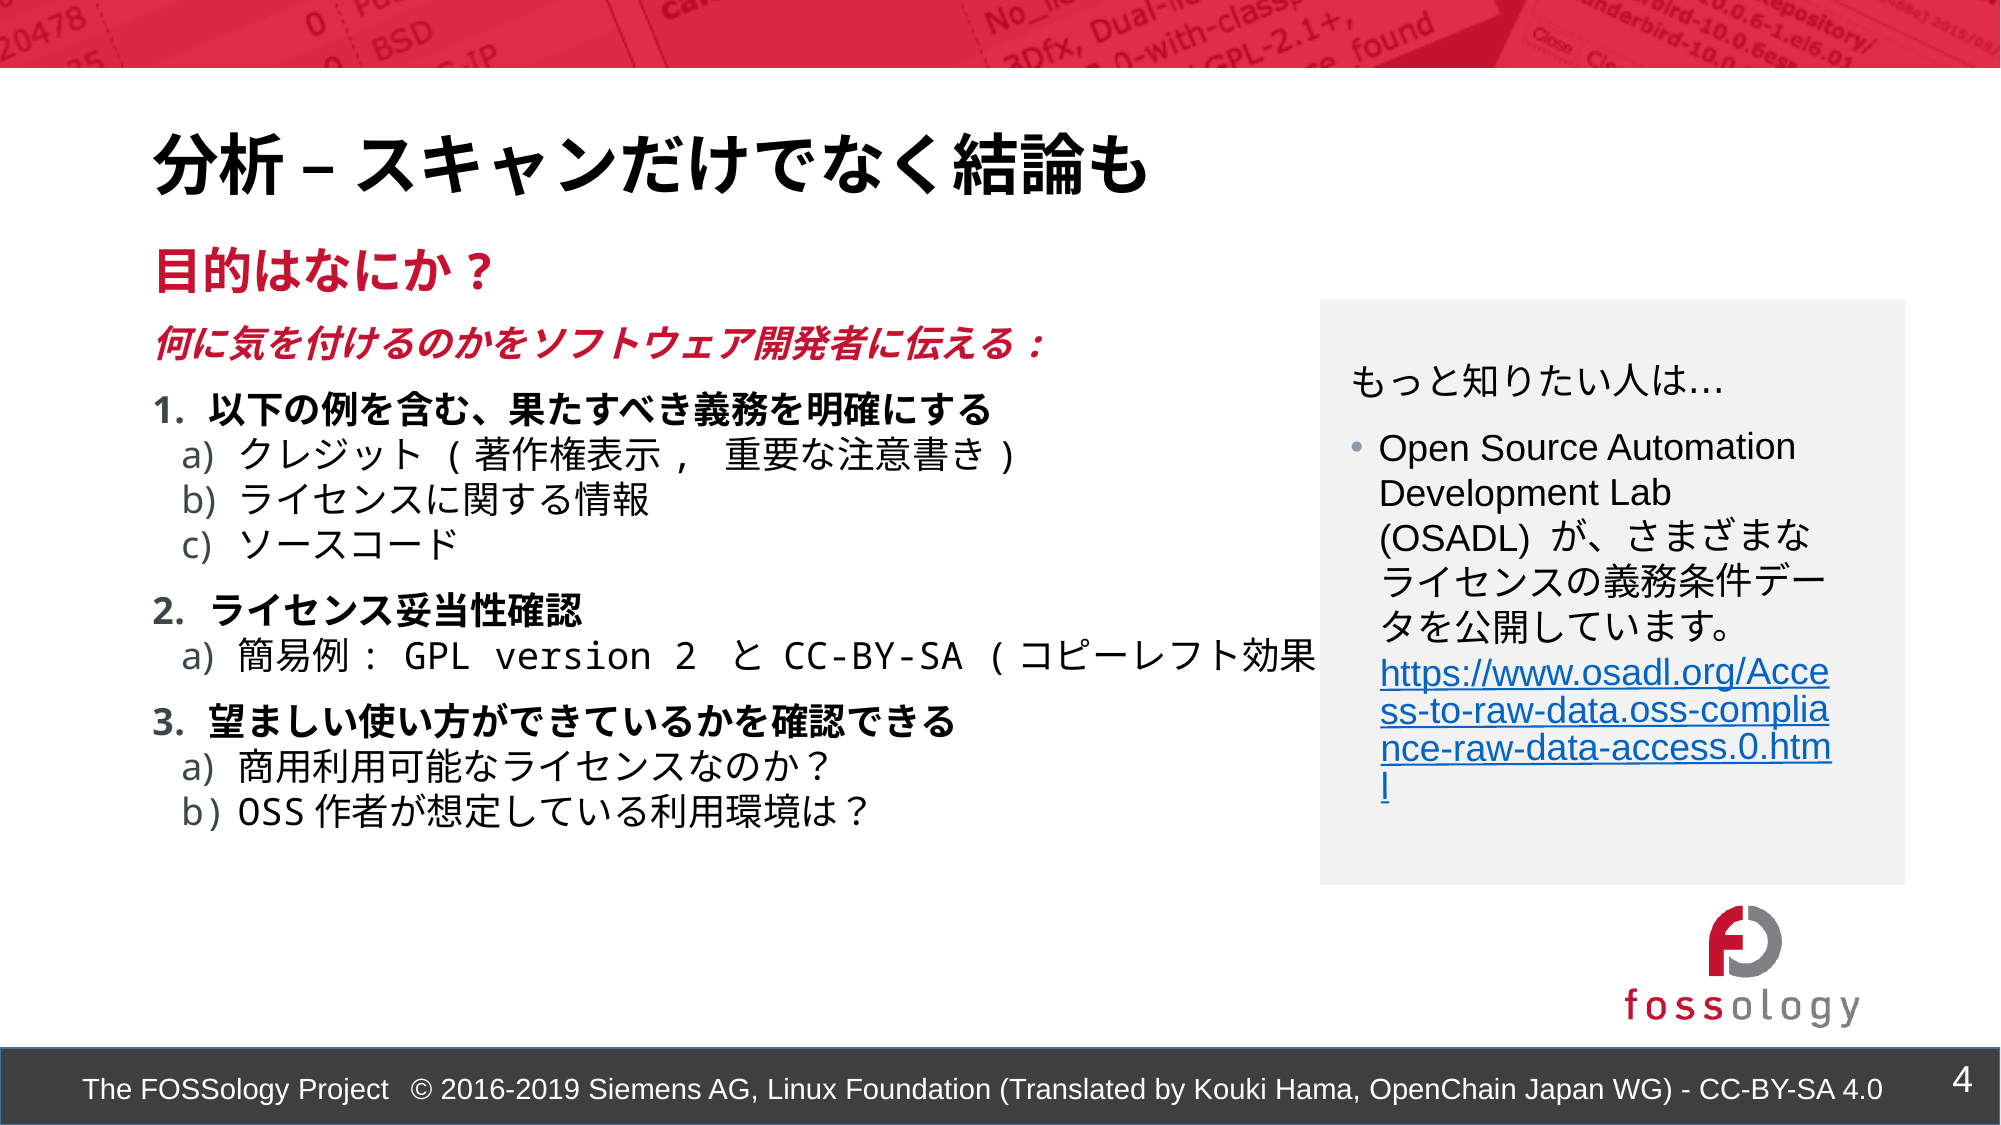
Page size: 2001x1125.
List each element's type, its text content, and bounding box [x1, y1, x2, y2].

picture [0, 0, 2001, 68]
text_box 分析 – スキャンだけでなく結論も [137, 59, 1863, 232]
text_box [1320, 299, 1905, 885]
text_box 目的はなにか? 何に気を付けるのかをソフトウェア開発者に伝える: 以下の例を含む、果たすべき義務を明確にする クレジット (著作権表示, 重要な注意書き) ライセンスに関する情報 ソースコード ライセンス妥当性確認 簡易例: GPL version 2 と CC-BY-SA (コピーレフト効果) 望ましい使い方ができているかを確認できる 商用利用可能なライセンスなのか？ OSS作者が想定している利用環境は？ [137, 232, 1863, 946]
text_box もっと知りたい人は… Open Source Automation Development Lab (OSADL) が、さまざまなライセンスの義務条件データを公開しています。https://www.osadl.org/Access-to-raw-data.oss-compliance-raw-data-access.0.html [1335, 347, 1849, 868]
picture [1621, 946, 1863, 1031]
